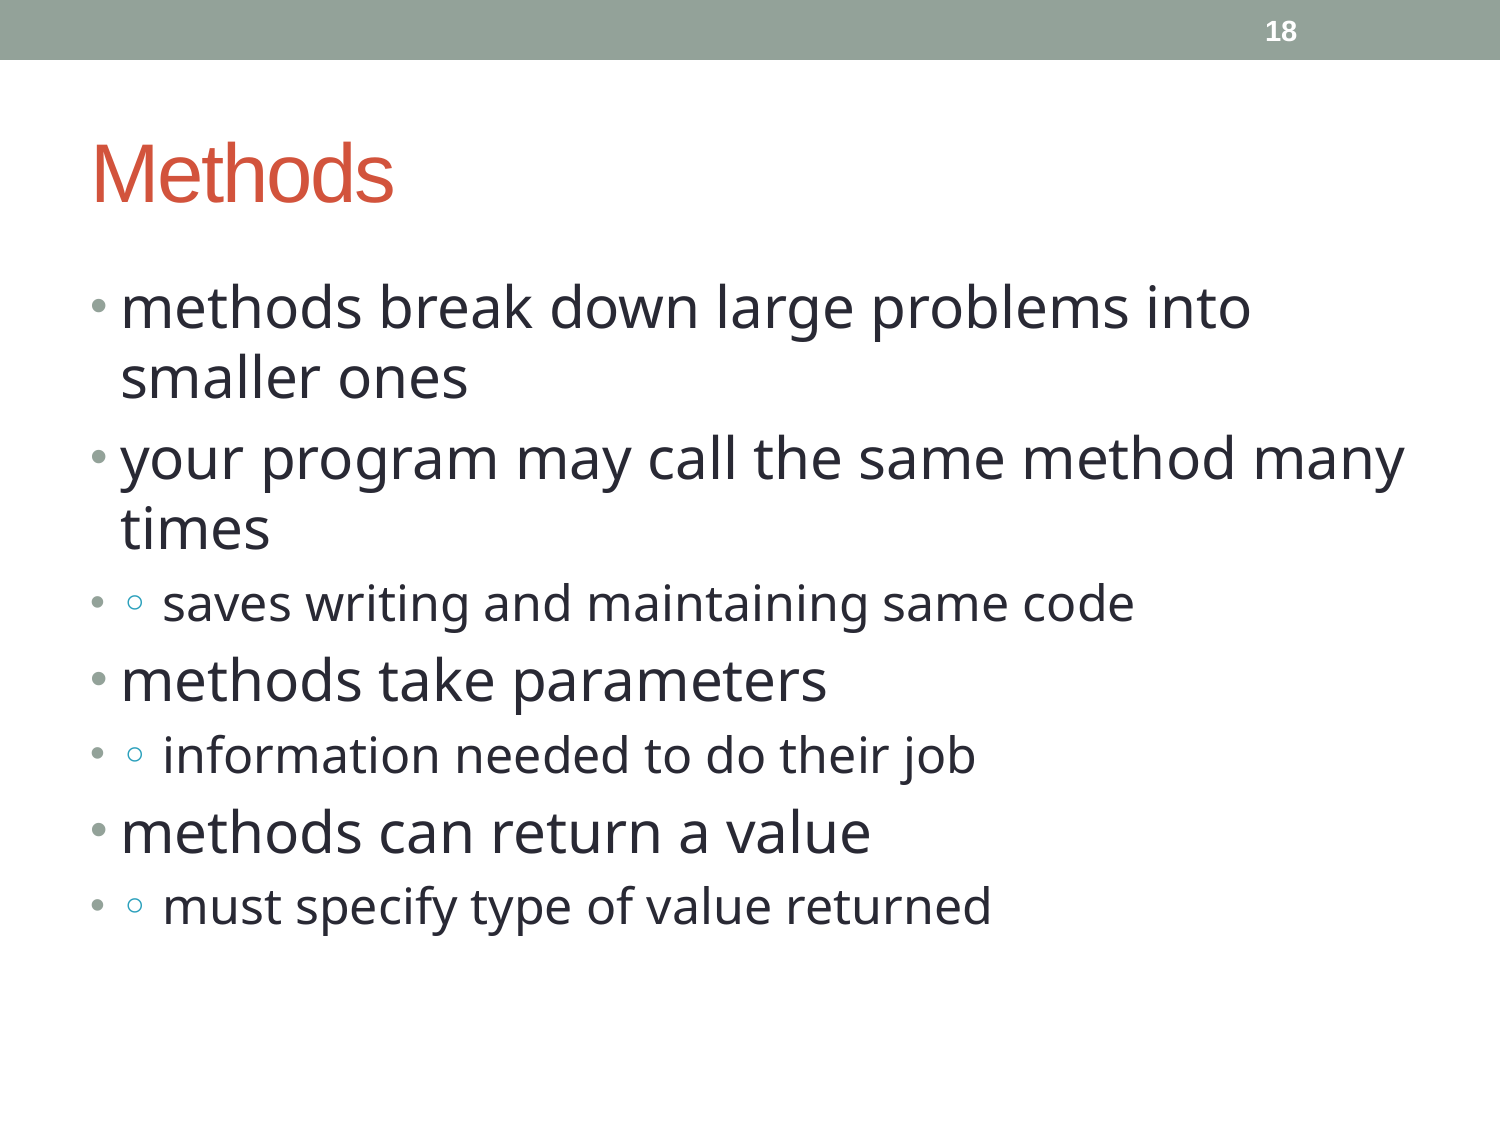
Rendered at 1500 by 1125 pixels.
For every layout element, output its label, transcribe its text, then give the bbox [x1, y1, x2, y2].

title Methods [75, 87, 1425, 250]
list methods break down large problems into smaller ones your program may call the same method many times ◦ saves writing and maintaining same code methods take parameters ◦ information needed to do their job methods can return a value ◦ must specify type of value returned [75, 262, 1425, 1063]
slide_number 18 [1250, 3, 1425, 57]
